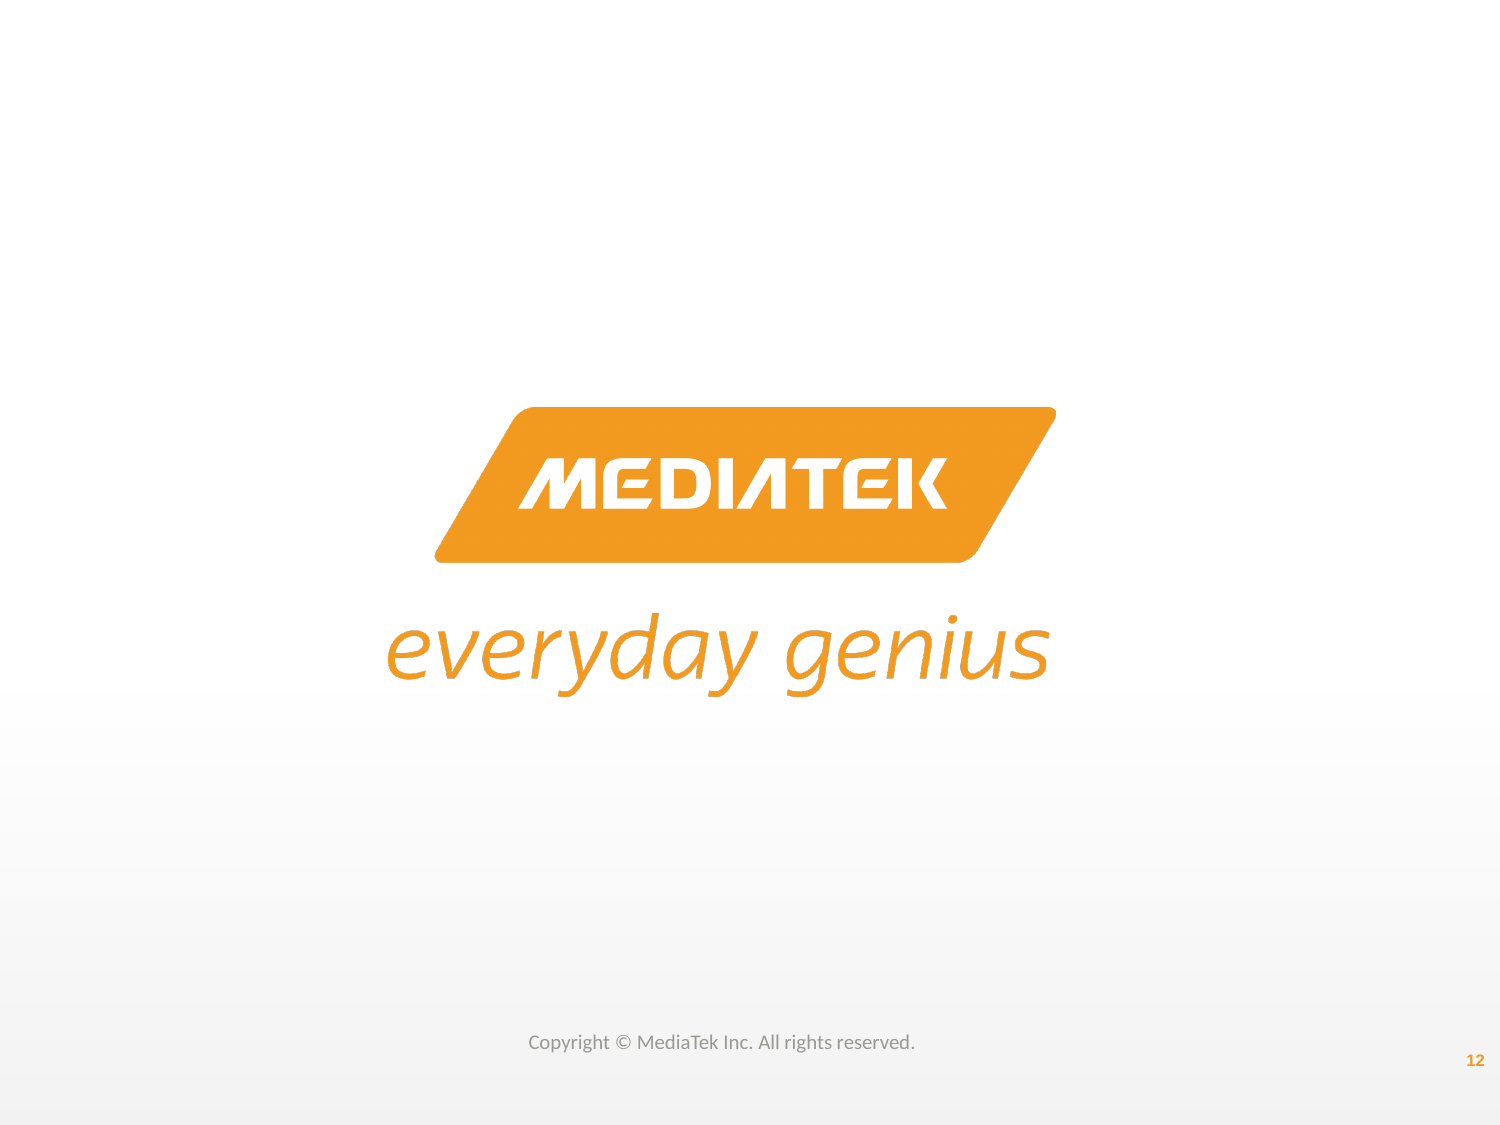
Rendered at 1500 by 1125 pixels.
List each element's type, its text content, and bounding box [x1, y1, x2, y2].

picture [388, 407, 1056, 697]
slide_number 11 [1326, 1029, 1500, 1090]
